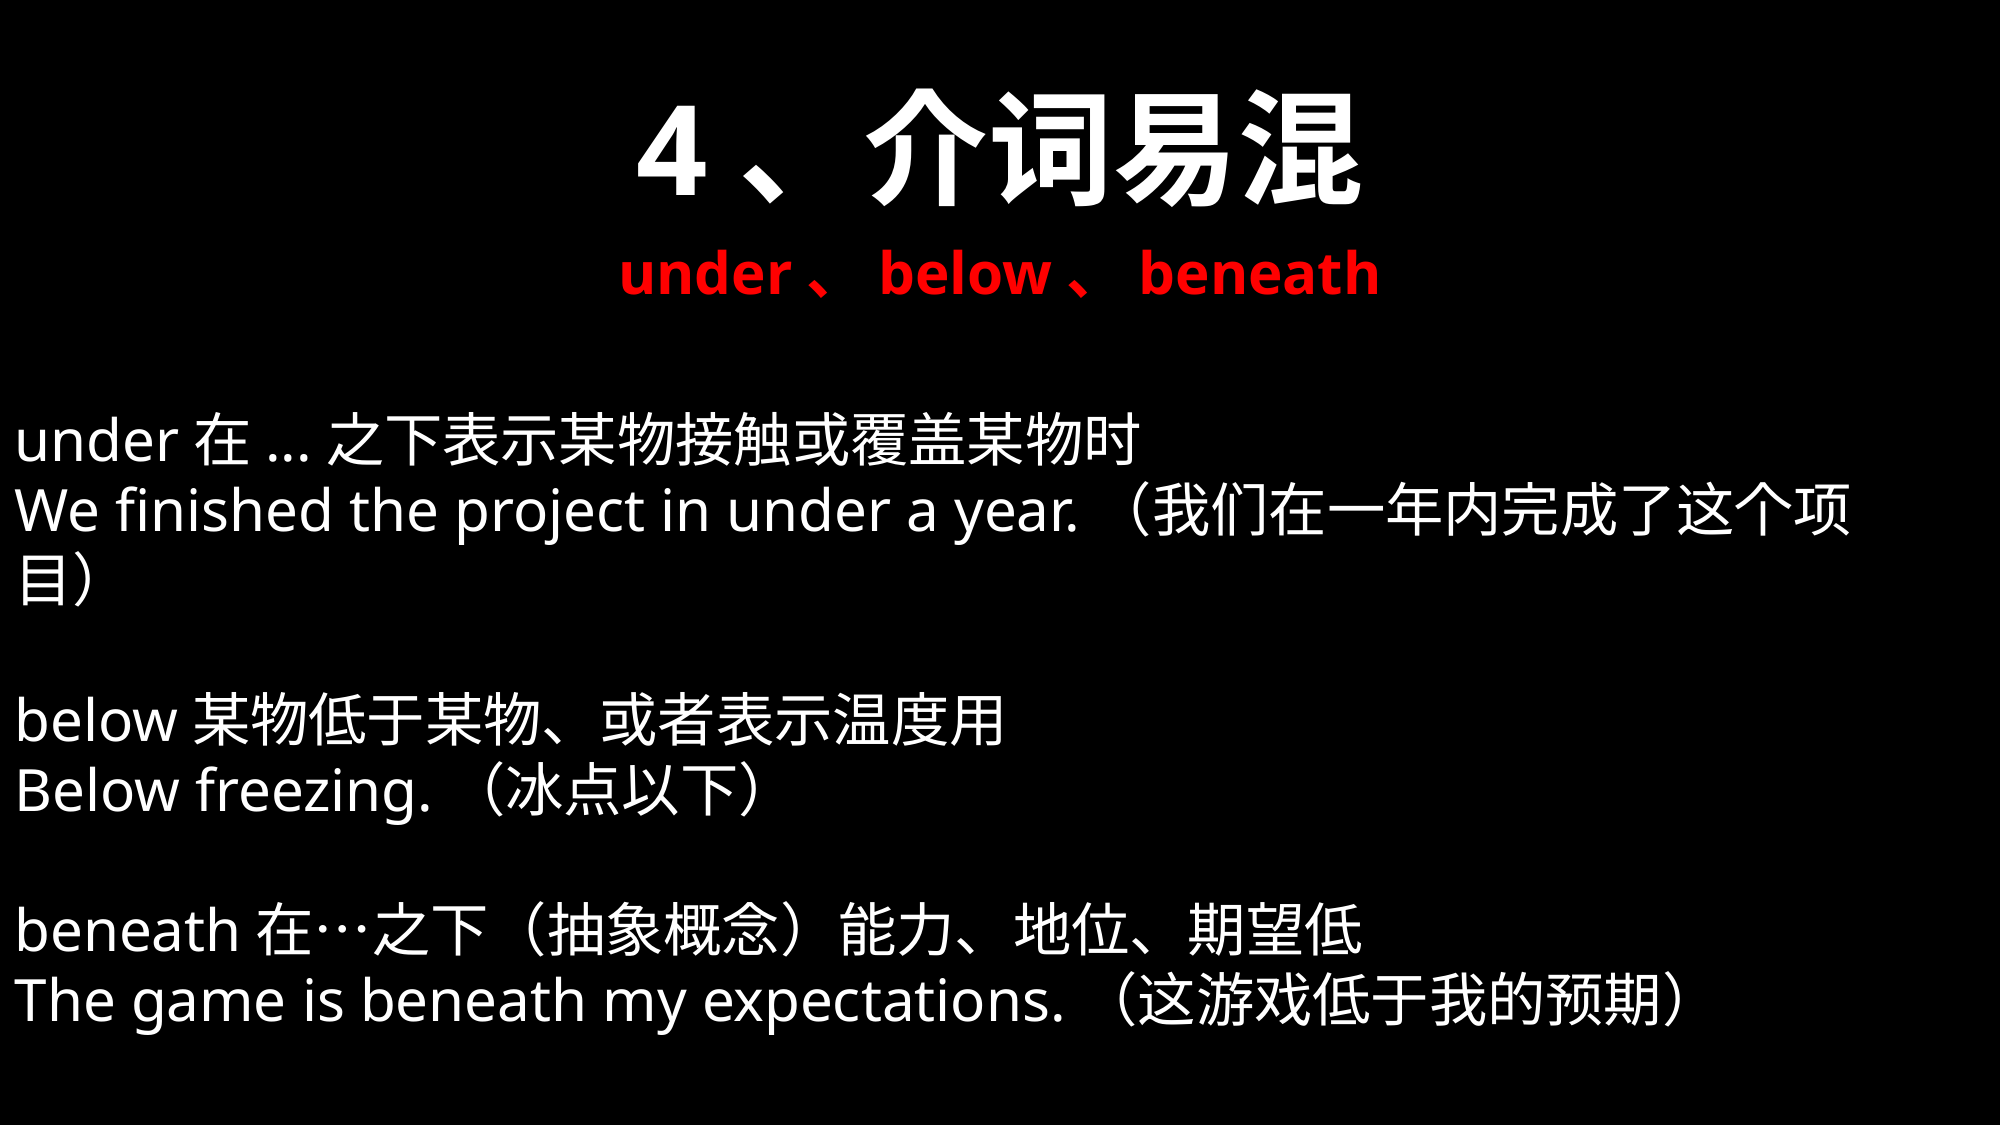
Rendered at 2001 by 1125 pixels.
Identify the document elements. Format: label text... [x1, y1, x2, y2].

text_box under在...之下表示某物接触或覆盖某物时 We finished the project in under a year.（我们在一年内完成了这个项目） below某物低于某物、或者表示温度用 Below freezing.（冰点以下） beneath在…之下（抽象概念）能力、地位、期望低 The game is beneath my expectations.（这游戏低于我的预期） [0, 396, 1956, 1041]
text_box 4、介词易混 [622, 62, 1379, 228]
text_box under、below、beneath [77, 229, 1922, 315]
